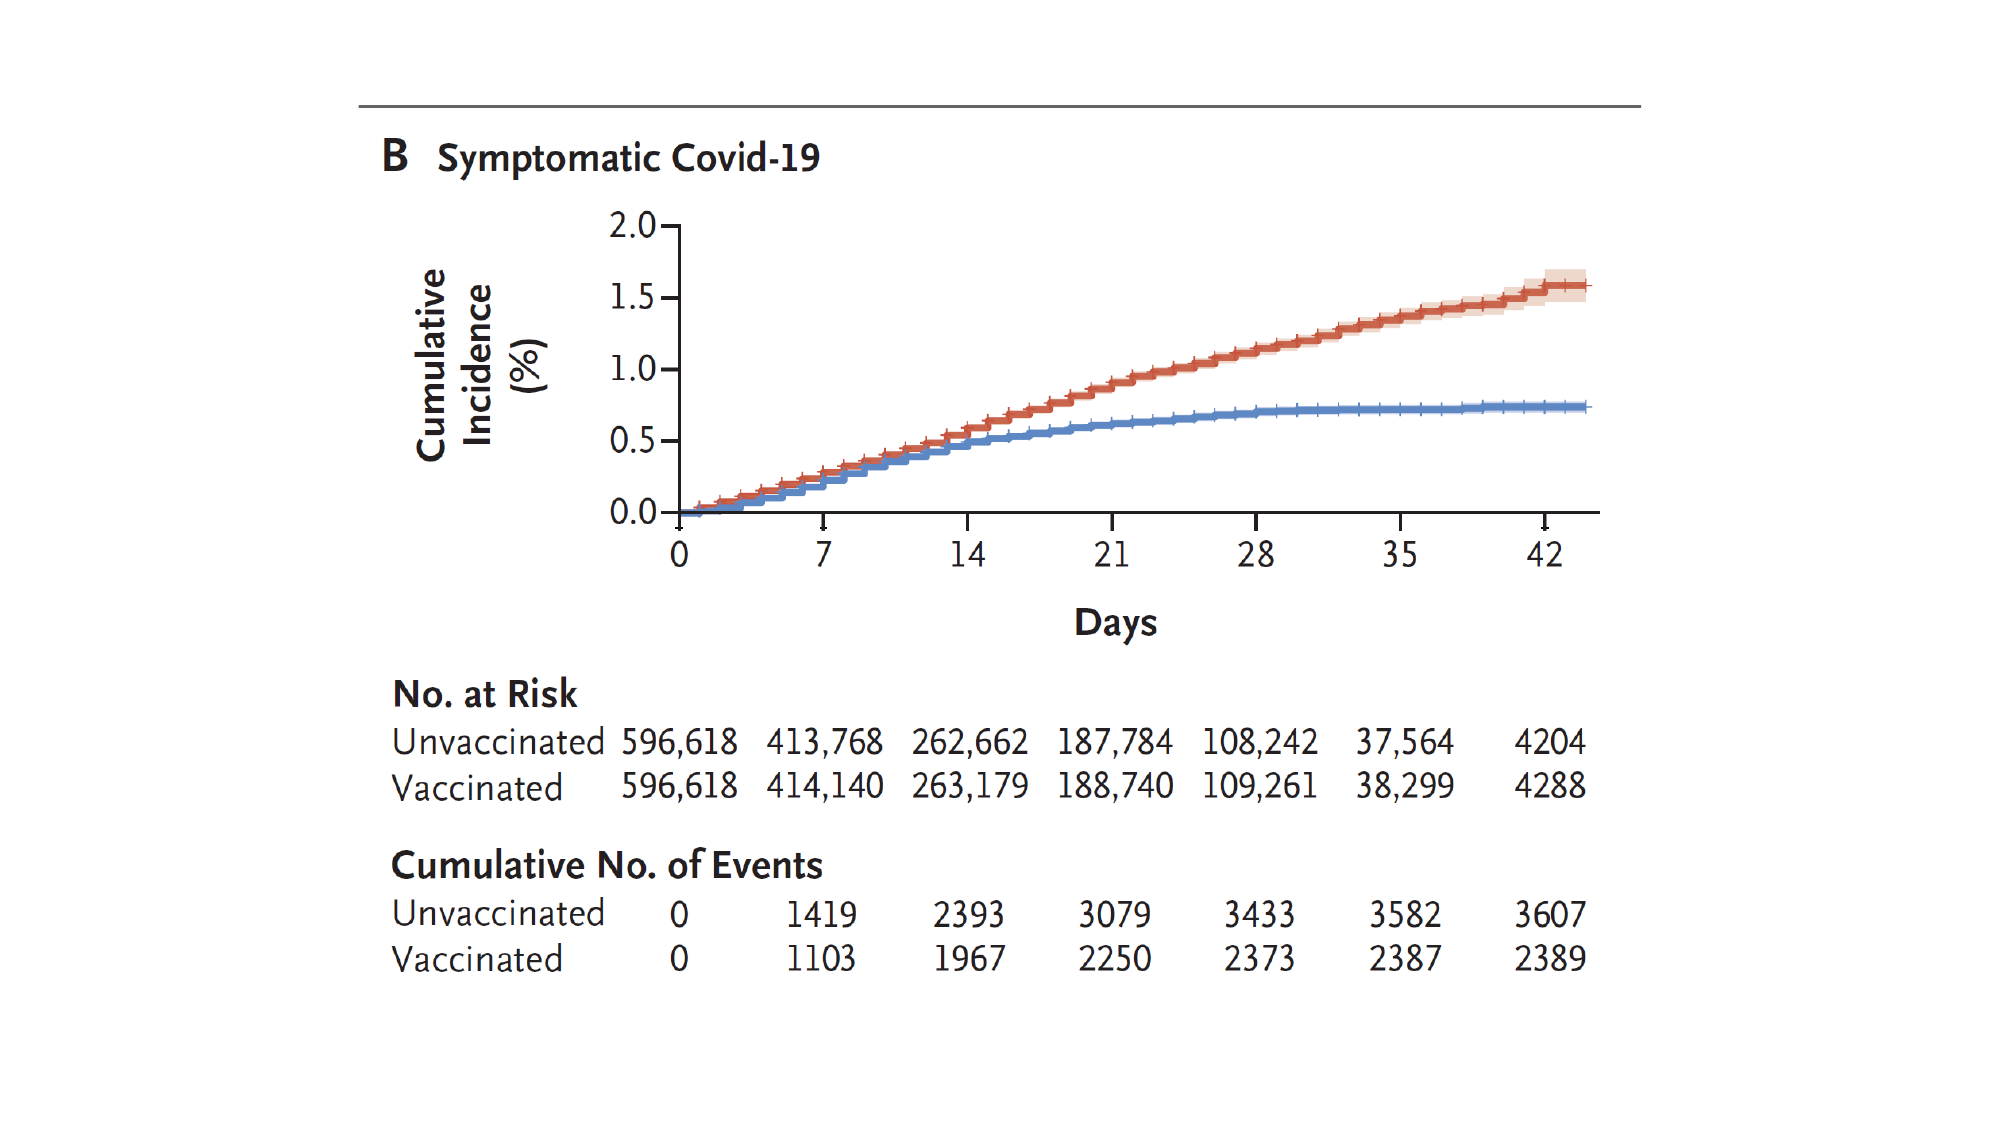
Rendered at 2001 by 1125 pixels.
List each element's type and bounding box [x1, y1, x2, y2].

picture [358, 105, 1642, 1020]
